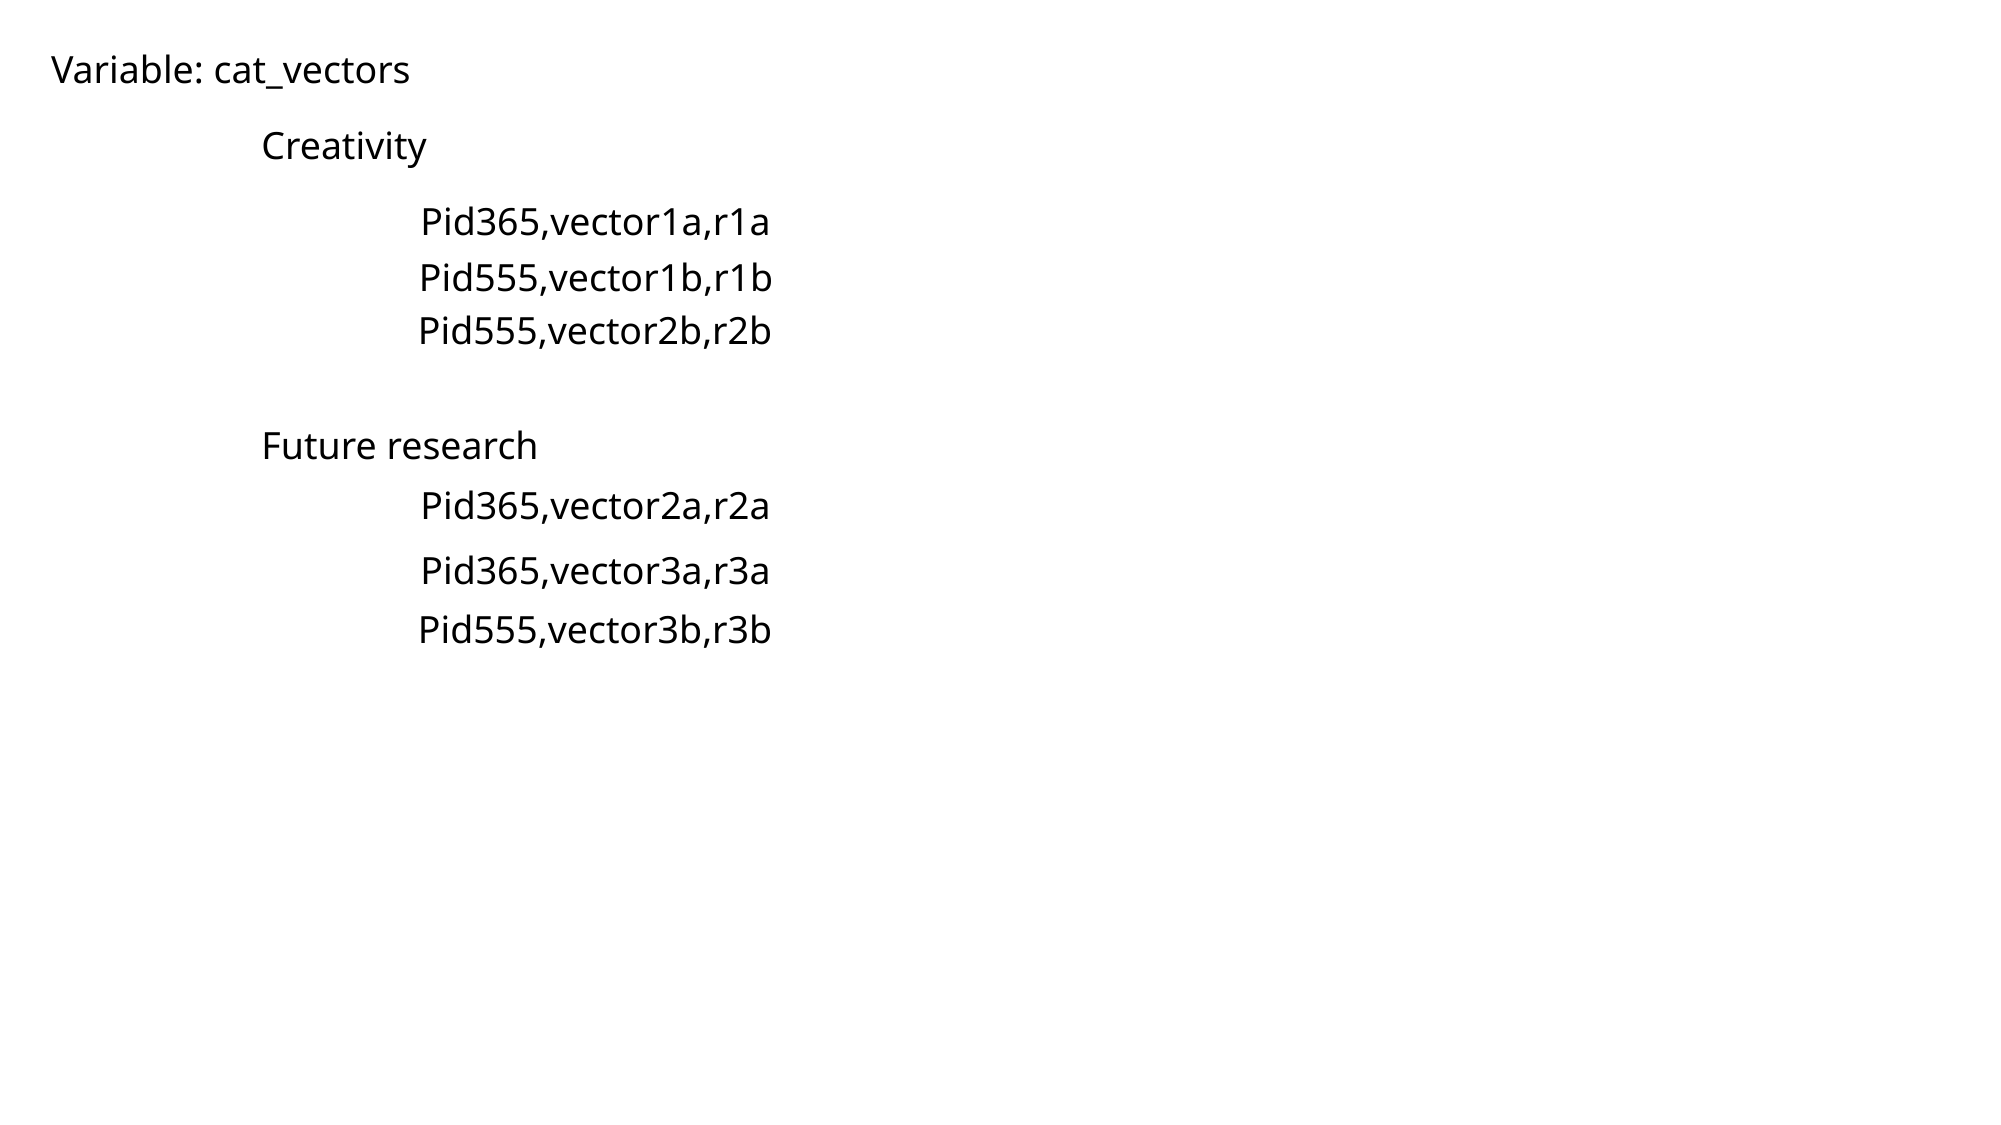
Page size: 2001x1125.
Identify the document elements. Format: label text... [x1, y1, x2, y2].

text_box Pid555,vector3b,r3b [403, 598, 788, 659]
text_box Variable: cat_vectors [36, 38, 426, 144]
text_box Pid555,vector2b,r2b [403, 299, 788, 359]
text_box Pid365,vector3a,r3a [405, 539, 786, 598]
text_box Pid365,vector1a,r1a [405, 190, 786, 246]
text_box Pid555,vector1b,r1b [404, 246, 789, 307]
text_box Pid365,vector2a,r2a [405, 474, 786, 534]
text_box Creativity [246, 114, 486, 175]
text_box Future research [246, 415, 1247, 475]
